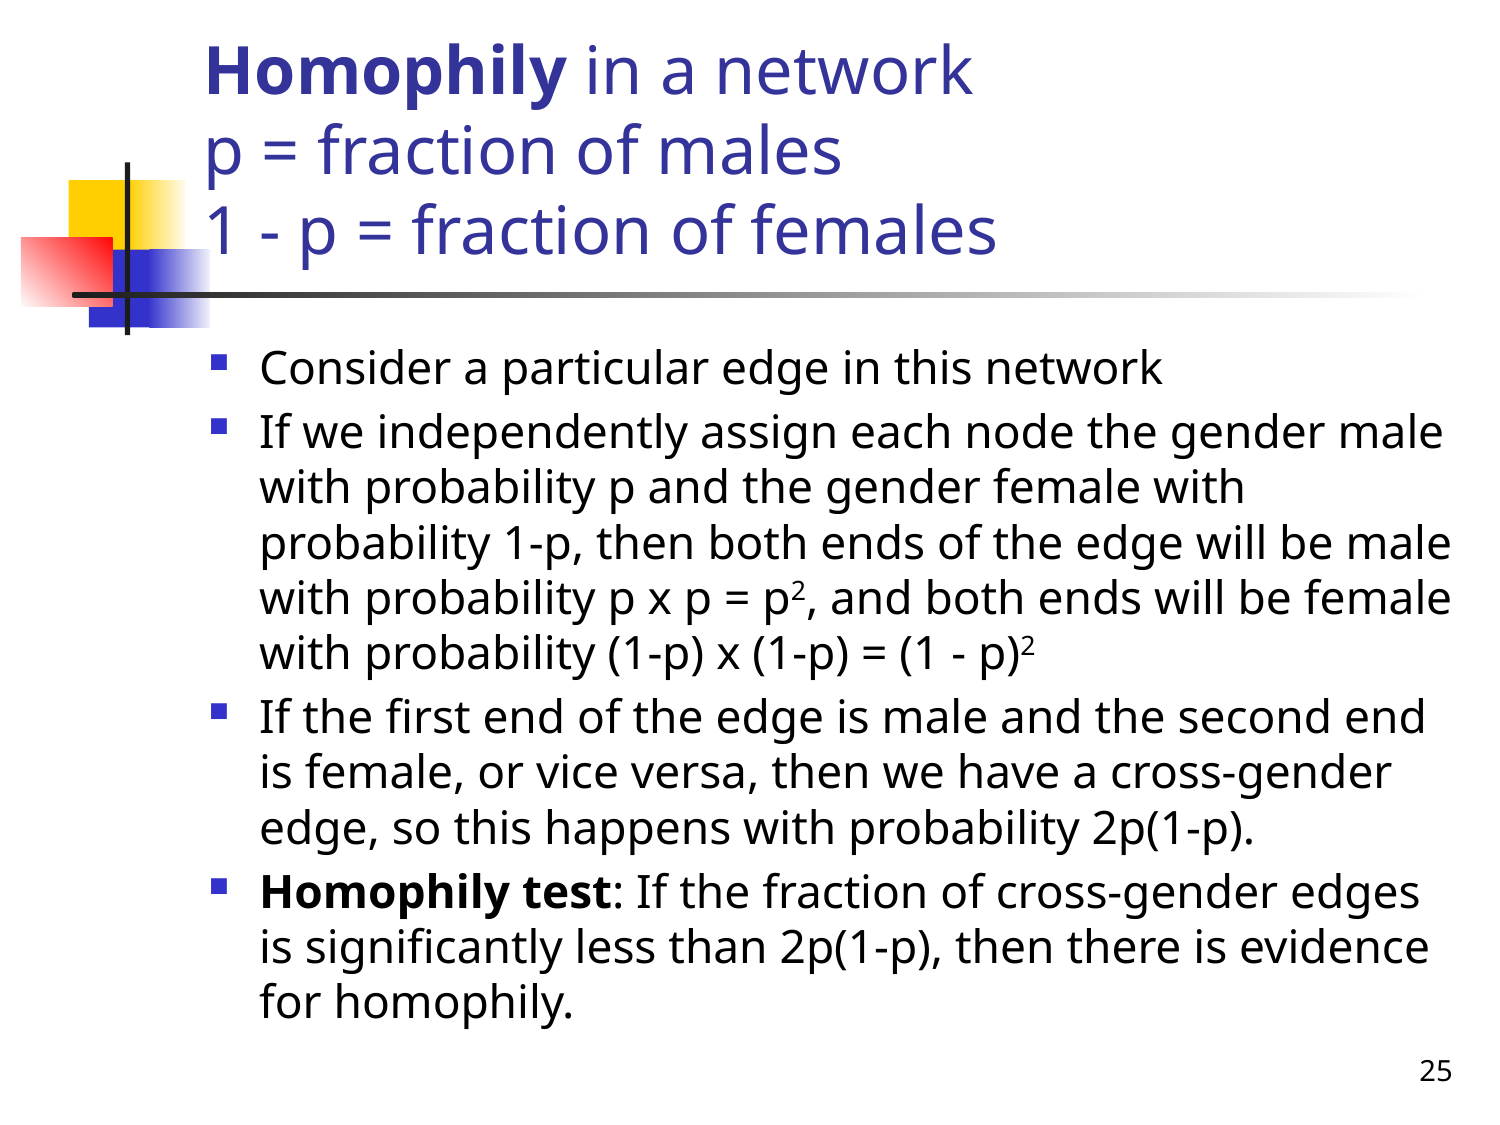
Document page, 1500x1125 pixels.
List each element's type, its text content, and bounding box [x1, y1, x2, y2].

list Consider a particular edge in this network If we independently assign each node the gender male with probability p and the gender female with probability 1-p, then both ends of the edge will be male with probability p x p = p2, and both ends will be female with probability (1-p) x (1-p) = (1 - p)2 If the first end of the edge is male and the second end is female, or vice versa, then we have a cross-gender edge, so this happens with probability 2p(1-p). Homophily test: If the fraction of cross-gender edges is significantly less than 2p(1-p), then there is evidence for homophily. [193, 331, 1469, 1090]
slide_number 25 [1154, 1023, 1468, 1100]
title Homophily in a network p = fraction of males 1 - p = fraction of females [188, 35, 1468, 275]
